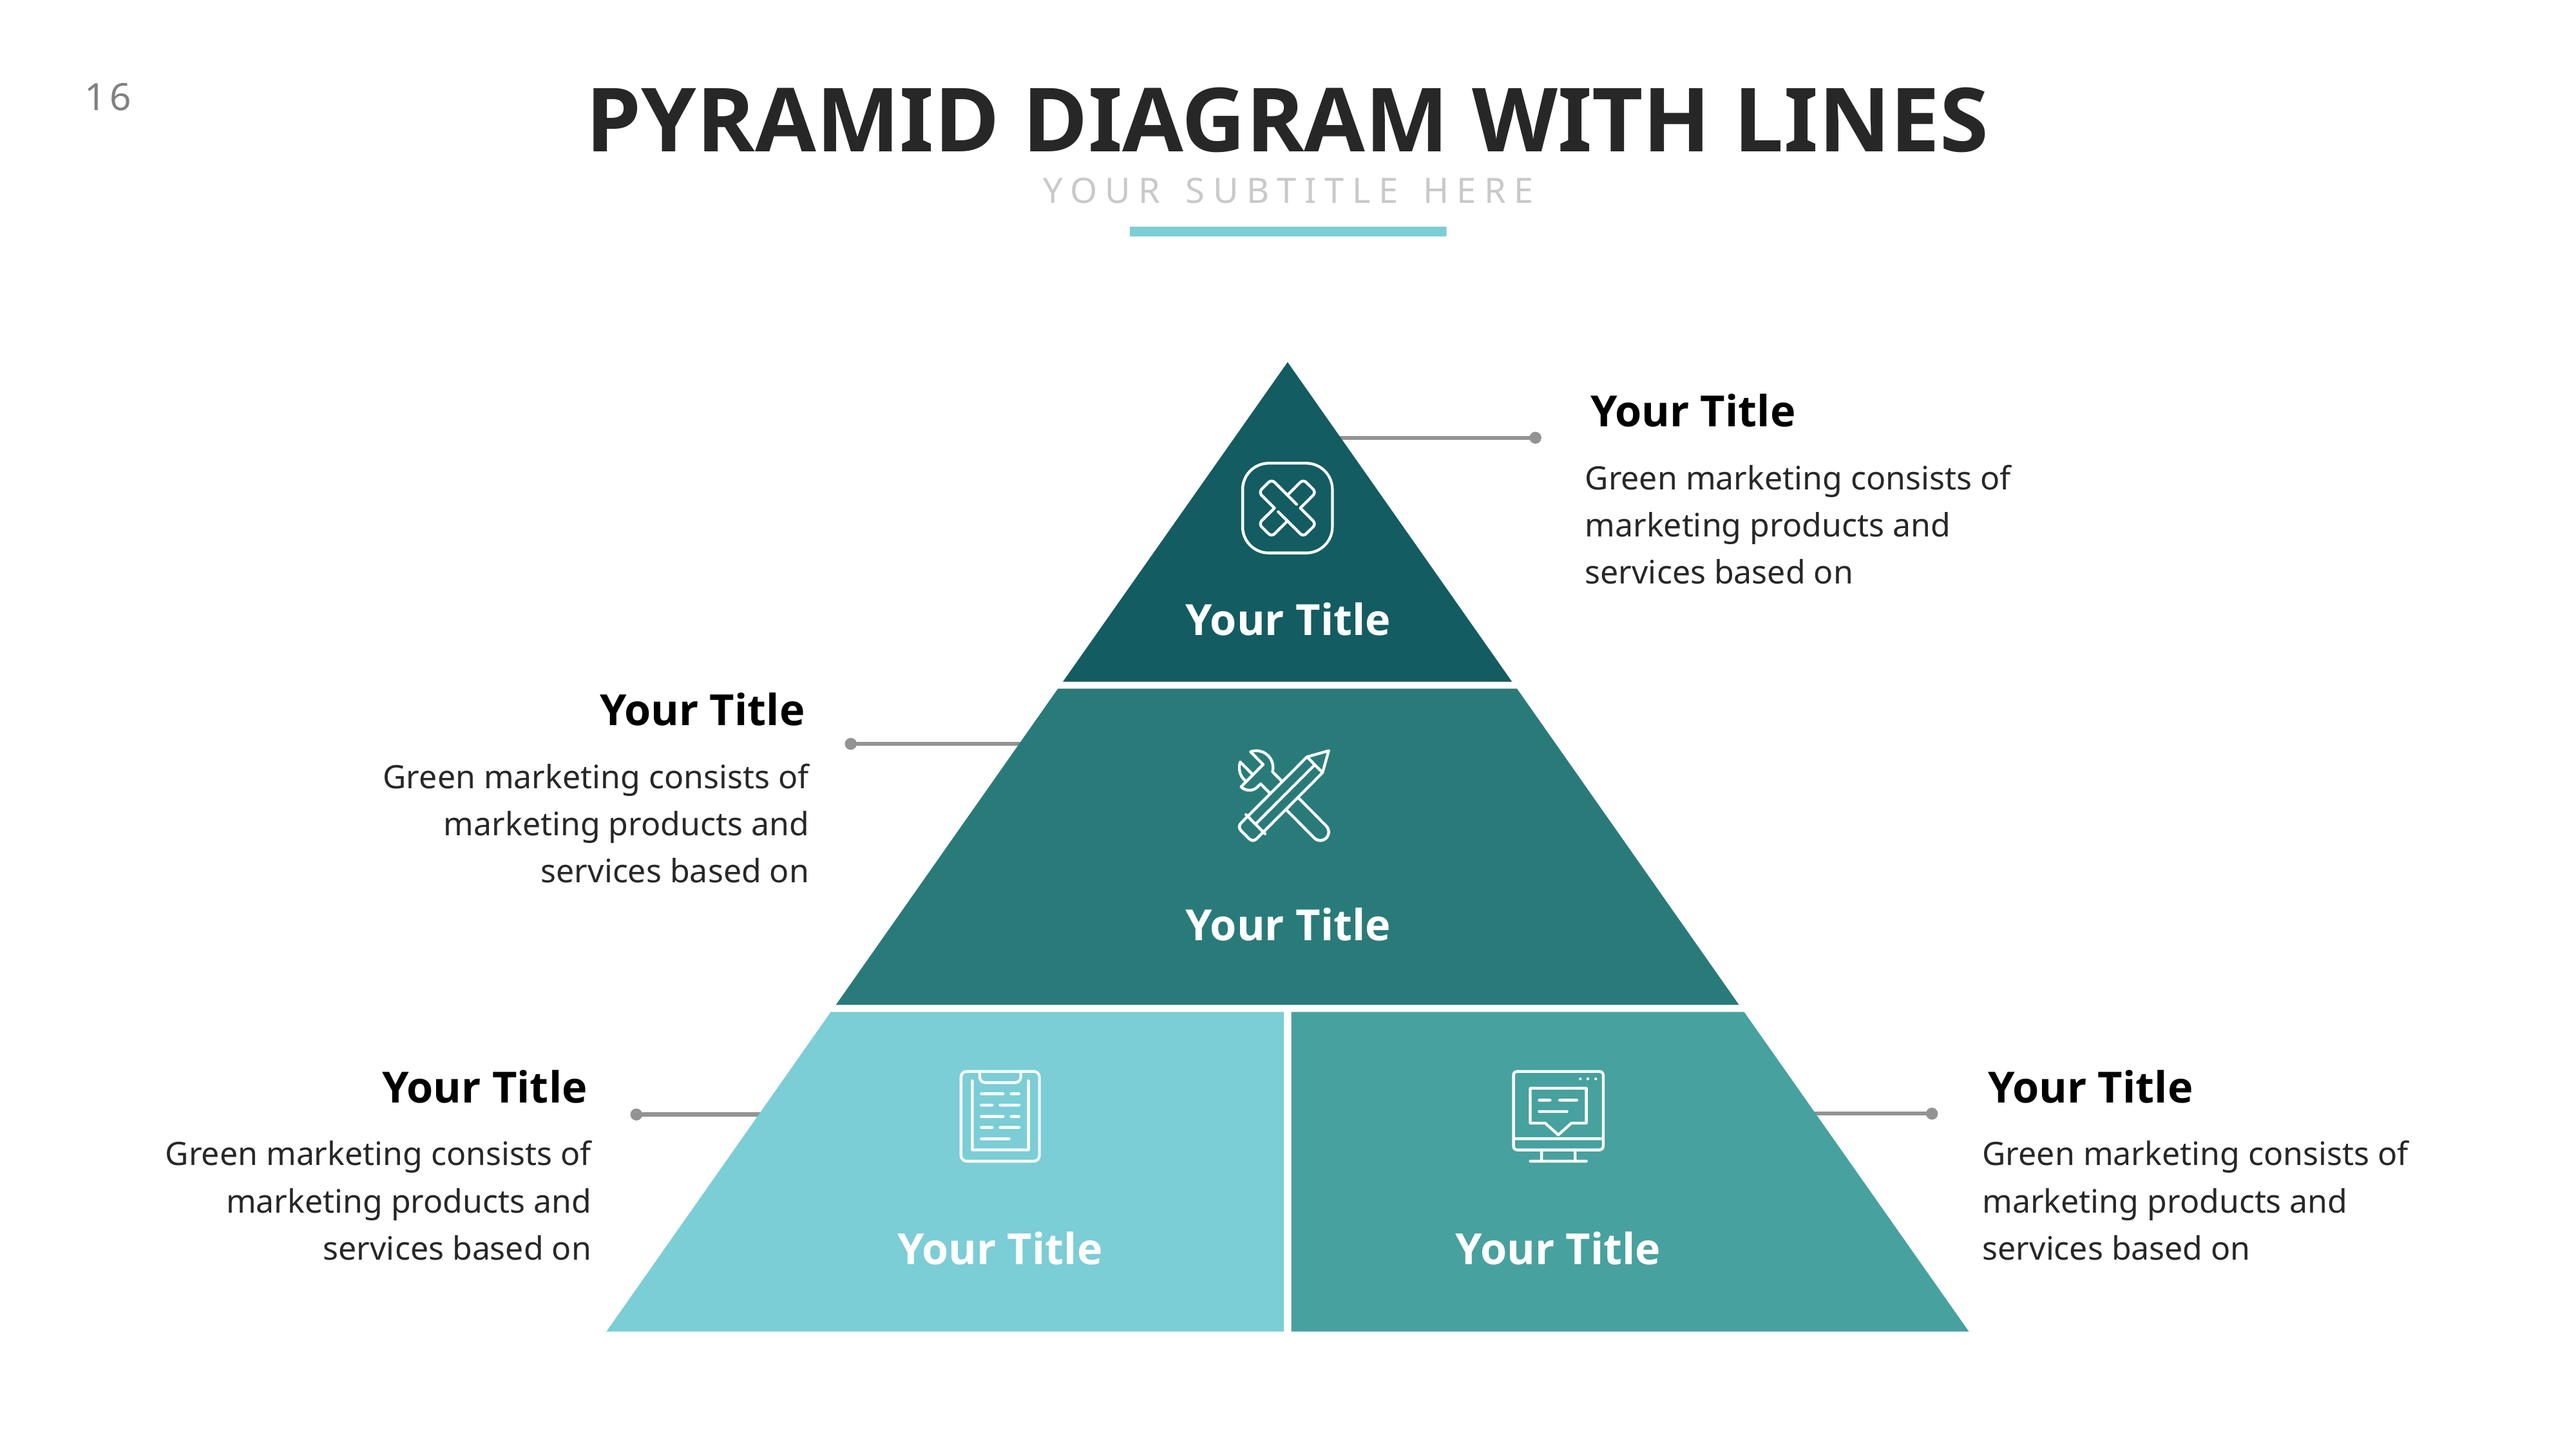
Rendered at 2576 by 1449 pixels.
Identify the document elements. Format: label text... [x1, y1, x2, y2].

text_box Your Title [1176, 893, 1400, 954]
text_box Your Title [590, 677, 815, 739]
text_box YOUR SUBTITLE HERE [1033, 164, 1545, 215]
text_box [959, 1070, 1041, 1163]
text_box [1063, 362, 1512, 682]
text_box Your Title [1176, 587, 1400, 649]
text_box Your Title [888, 1217, 1112, 1278]
text_box [1237, 749, 1330, 842]
text_box Your Title [1446, 1217, 1671, 1278]
text_box [606, 1012, 1284, 1332]
text_box [1291, 1012, 1969, 1332]
text_box [1129, 226, 1447, 237]
text_box Green marketing consists of marketing products and services based on [1561, 437, 2045, 601]
text_box [1241, 462, 1334, 554]
text_box Your Title [372, 1055, 597, 1116]
text_box [1512, 1070, 1605, 1163]
text_box Green marketing consists of marketing products and services based on [1959, 1113, 2443, 1278]
text_box Your Title [1978, 1055, 2203, 1116]
text_box [835, 688, 1739, 1005]
text_box PYRAMID DIAGRAM WITH LINES [576, 59, 1999, 175]
text_box Your Title [1581, 379, 1806, 440]
text_box Green marketing consists of marketing products and services based on [348, 737, 832, 901]
text_box Green marketing consists of marketing products and services based on [131, 1113, 615, 1278]
